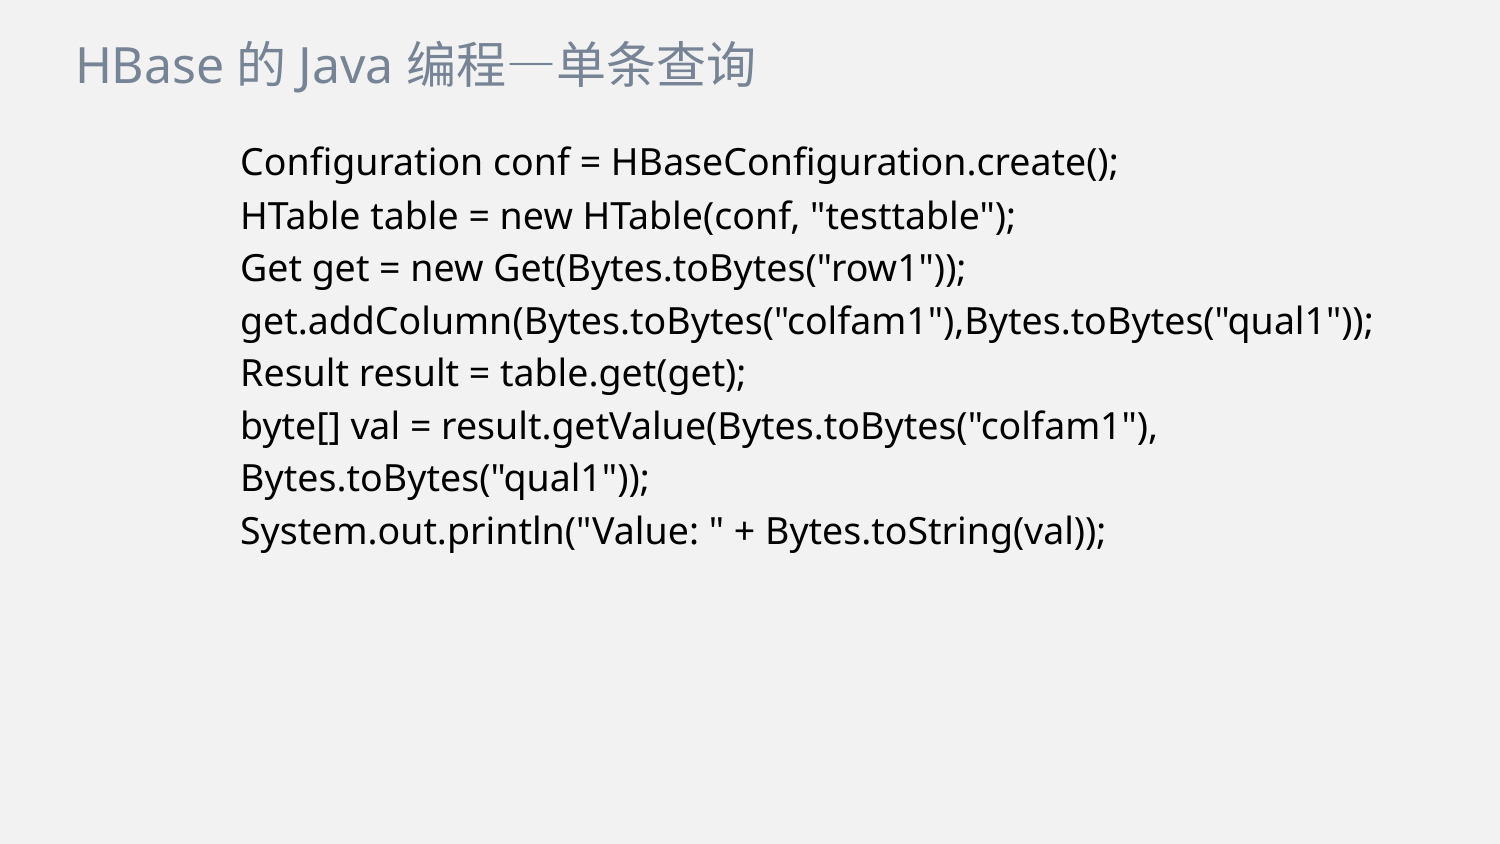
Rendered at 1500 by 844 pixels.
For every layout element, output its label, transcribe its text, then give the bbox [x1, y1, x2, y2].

list Configuration conf = HBaseConfiguration.create(); HTable table = new HTable(conf, "testtable"); Get get = new Get(Bytes.toBytes("row1")); get.addColumn(Bytes.toBytes("colfam1"),Bytes.toBytes("qual1")); Result result = table.get(get); byte[] val = result.getValue(Bytes.toBytes("colfam1"), Bytes.toBytes("qual1")); System.out.println("Value: " + Bytes.toString(val)); [75, 126, 1426, 741]
text_box HBase的Java编程—单条查询 [75, 32, 786, 95]
